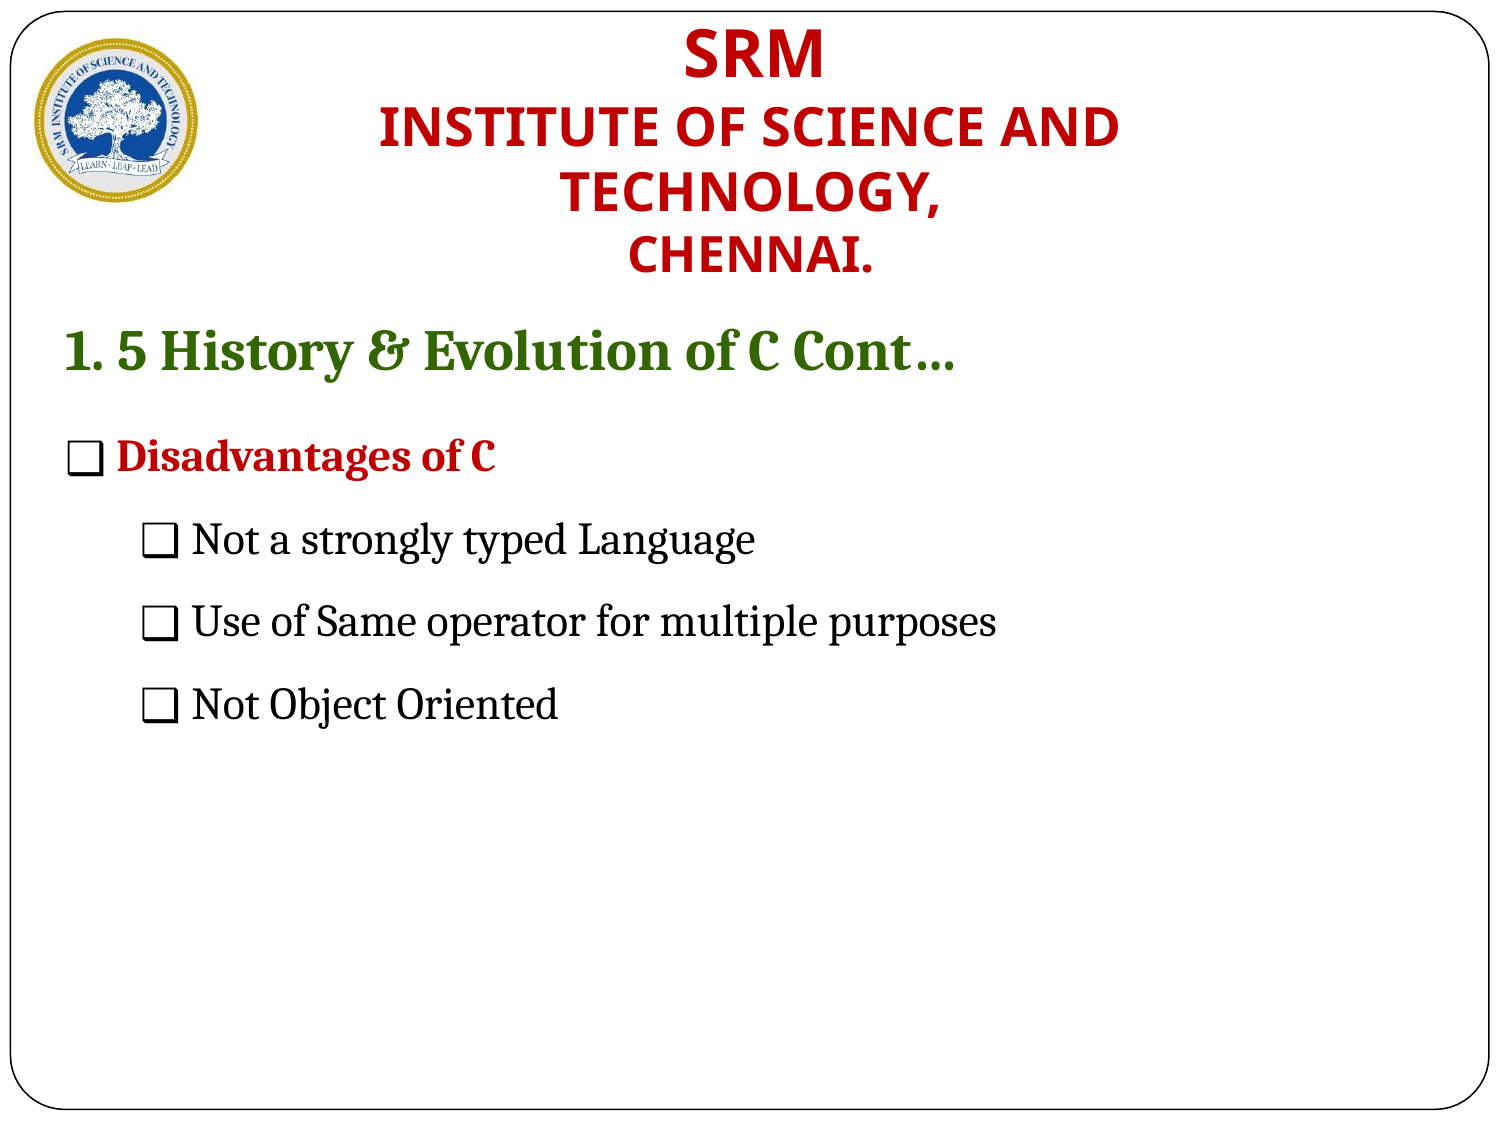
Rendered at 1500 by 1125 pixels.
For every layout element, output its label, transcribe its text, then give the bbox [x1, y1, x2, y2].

text_box INSTITUTE OF SCIENCE AND TECHNOLOGY, CHENNAI. 1. 5 History & Evolution of C Cont… Disadvantages of C Not a strongly typed Language Use of Same operator for multiple purposes Not Object Oriented [62, 90, 1269, 729]
picture [31, 30, 204, 207]
title SRM [681, 8, 979, 90]
